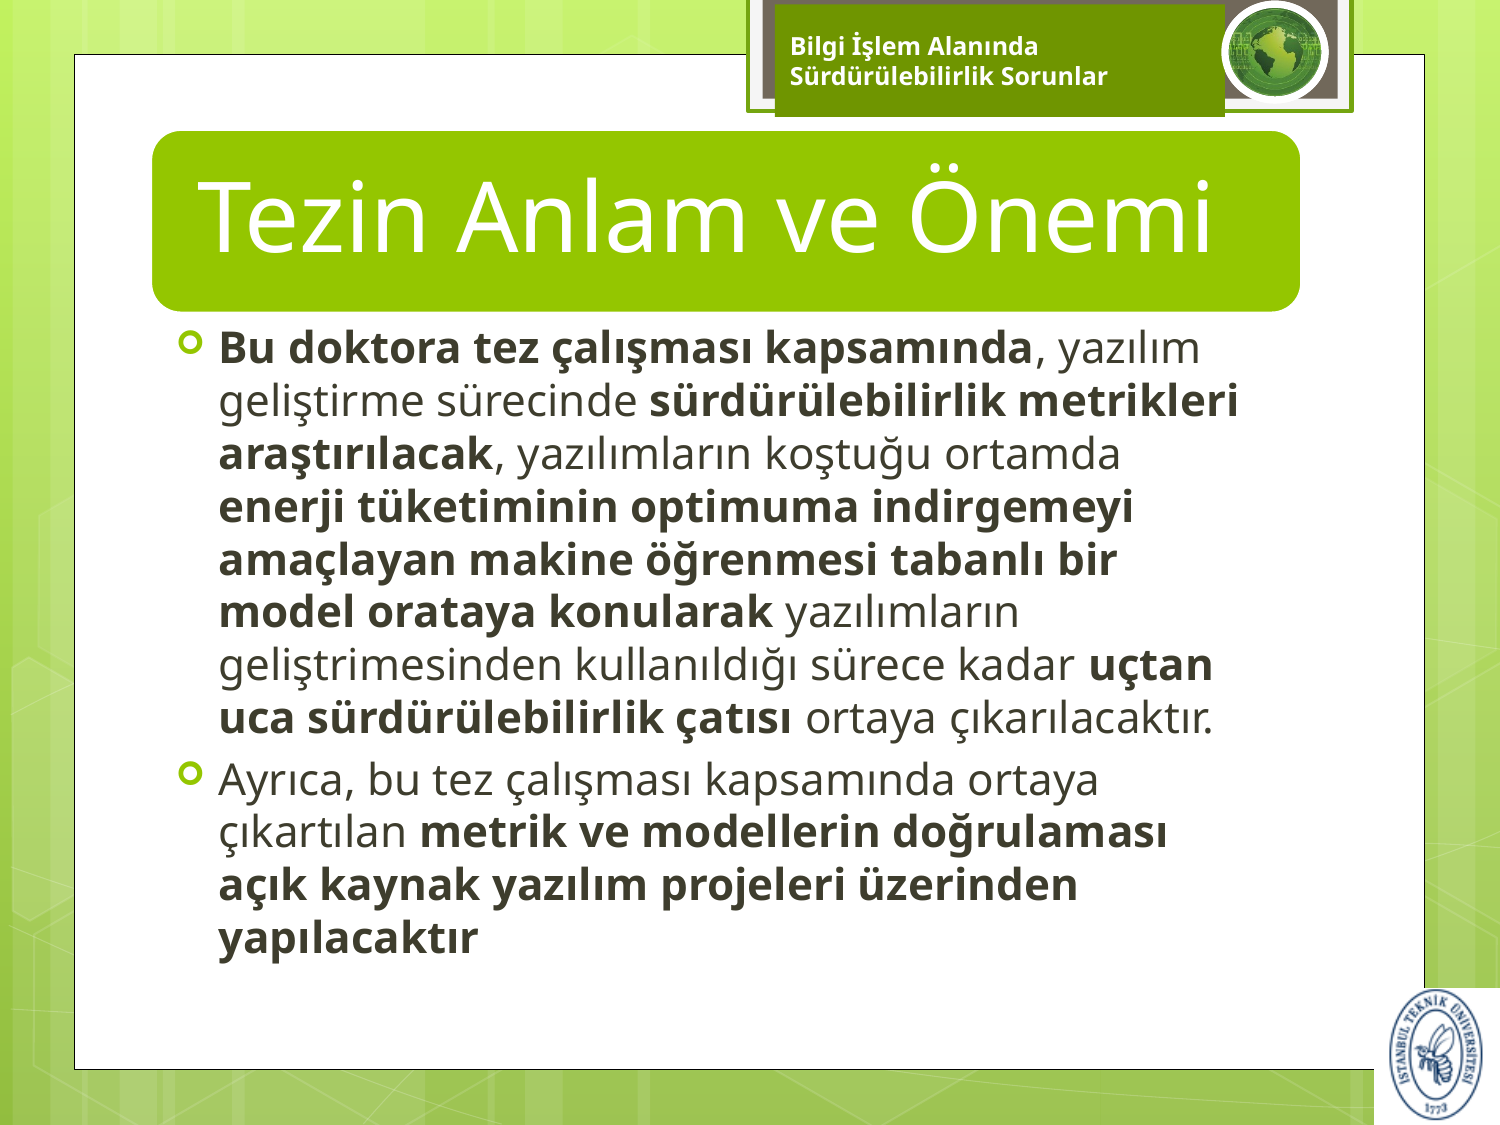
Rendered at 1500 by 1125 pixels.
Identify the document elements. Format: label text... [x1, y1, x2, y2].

text_box [1221, 0, 1329, 104]
slide_number Bilgi İşlem Alanında Sürdürülebilirlik Sorunlar [774, 4, 1225, 117]
picture [1374, 988, 1500, 1125]
list Bu doktora tez çalışması kapsamında, yazılım geliştirme sürecinde sürdürülebilirlik metrikleri araştırılacak, yazılımların koştuğu ortamda enerji tüketiminin optimuma indirgemeyi amaçlayan makine öğrenmesi tabanlı bir model orataya konularak yazılımların geliştrimesinden kullanıldığı sürece kadar uçtan uca sürdürülebilirlik çatısı ortaya çıkarılacaktır. Ayrıca, bu tez çalışması kapsamında ortaya çıkartılan metrik ve modellerin doğrulaması açık kaynak yazılım projeleri üzerinden yapılacaktır [150, 321, 1262, 1026]
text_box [149, 125, 1303, 314]
